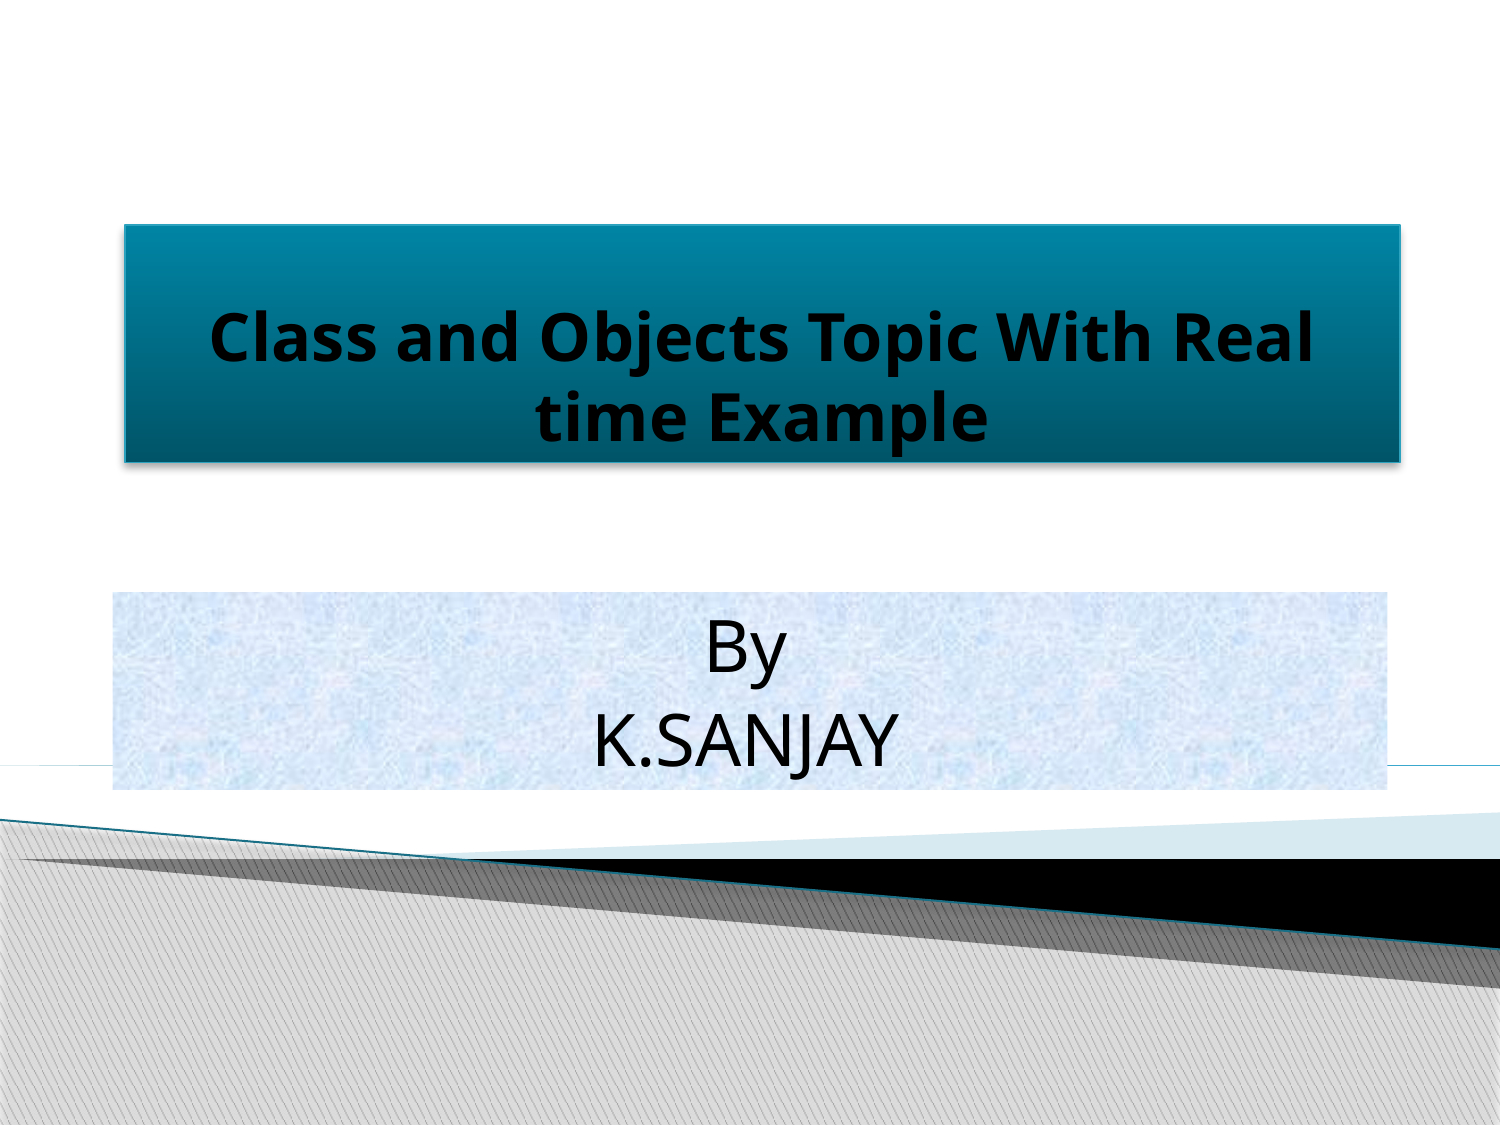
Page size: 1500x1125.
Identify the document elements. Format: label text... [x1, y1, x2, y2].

subtitle By K.SANJAY [112, 592, 1388, 790]
title Class and Objects Topic With Real time Example [124, 224, 1401, 463]
picture [5, 859, 1500, 989]
